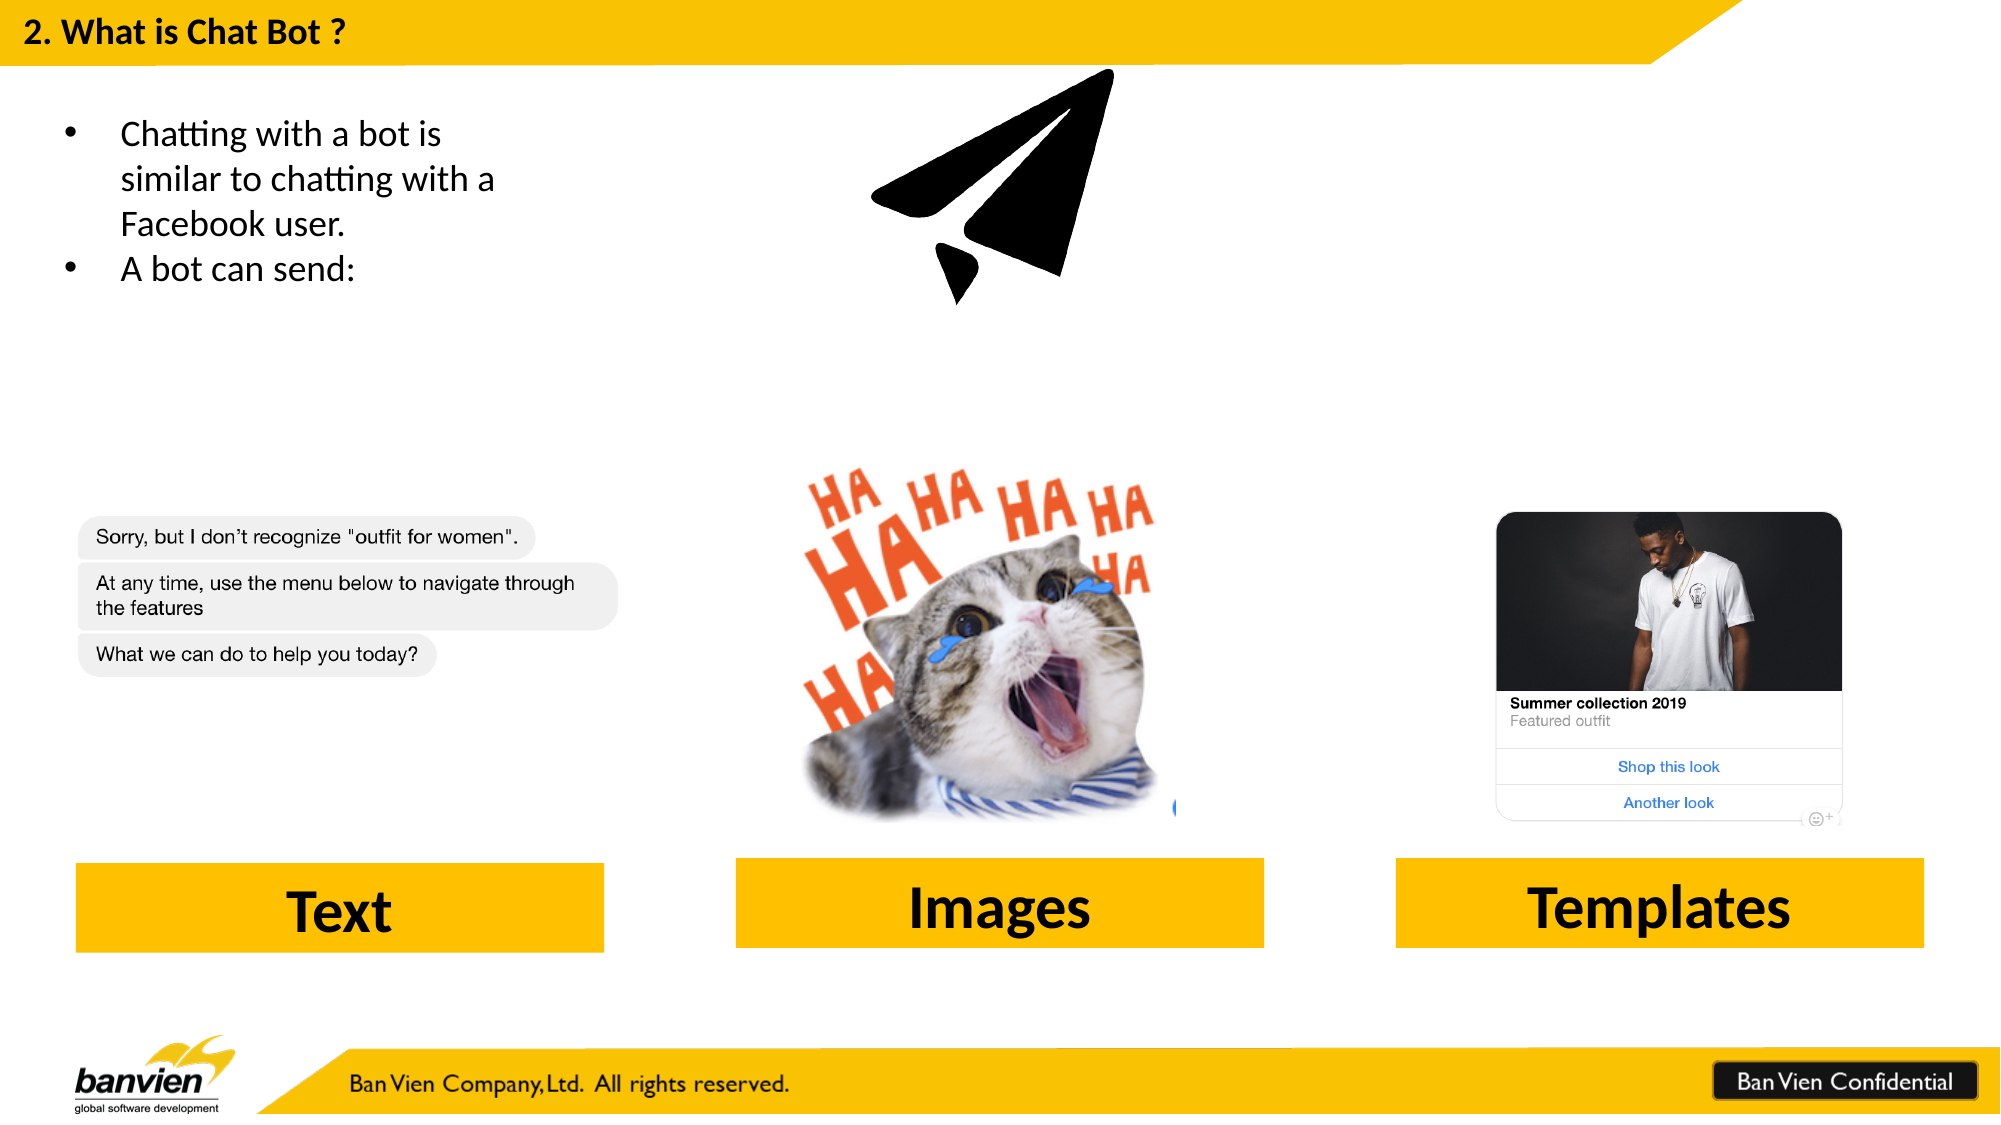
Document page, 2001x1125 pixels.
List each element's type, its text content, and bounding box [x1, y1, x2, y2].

picture [75, 1035, 2000, 1114]
text_box Chatting with a bot is similar to chatting with a Facebook user. A bot can send: [49, 101, 517, 432]
picture [778, 458, 1176, 826]
text_box 2. What is Chat Bot ? [8, 0, 977, 60]
text_box [0, 0, 1744, 67]
picture [1493, 509, 1847, 827]
picture [871, 65, 1114, 309]
text_box Templates [1395, 858, 1925, 948]
text_box Text [75, 863, 605, 953]
text_box Images [735, 858, 1265, 948]
picture [75, 507, 631, 681]
